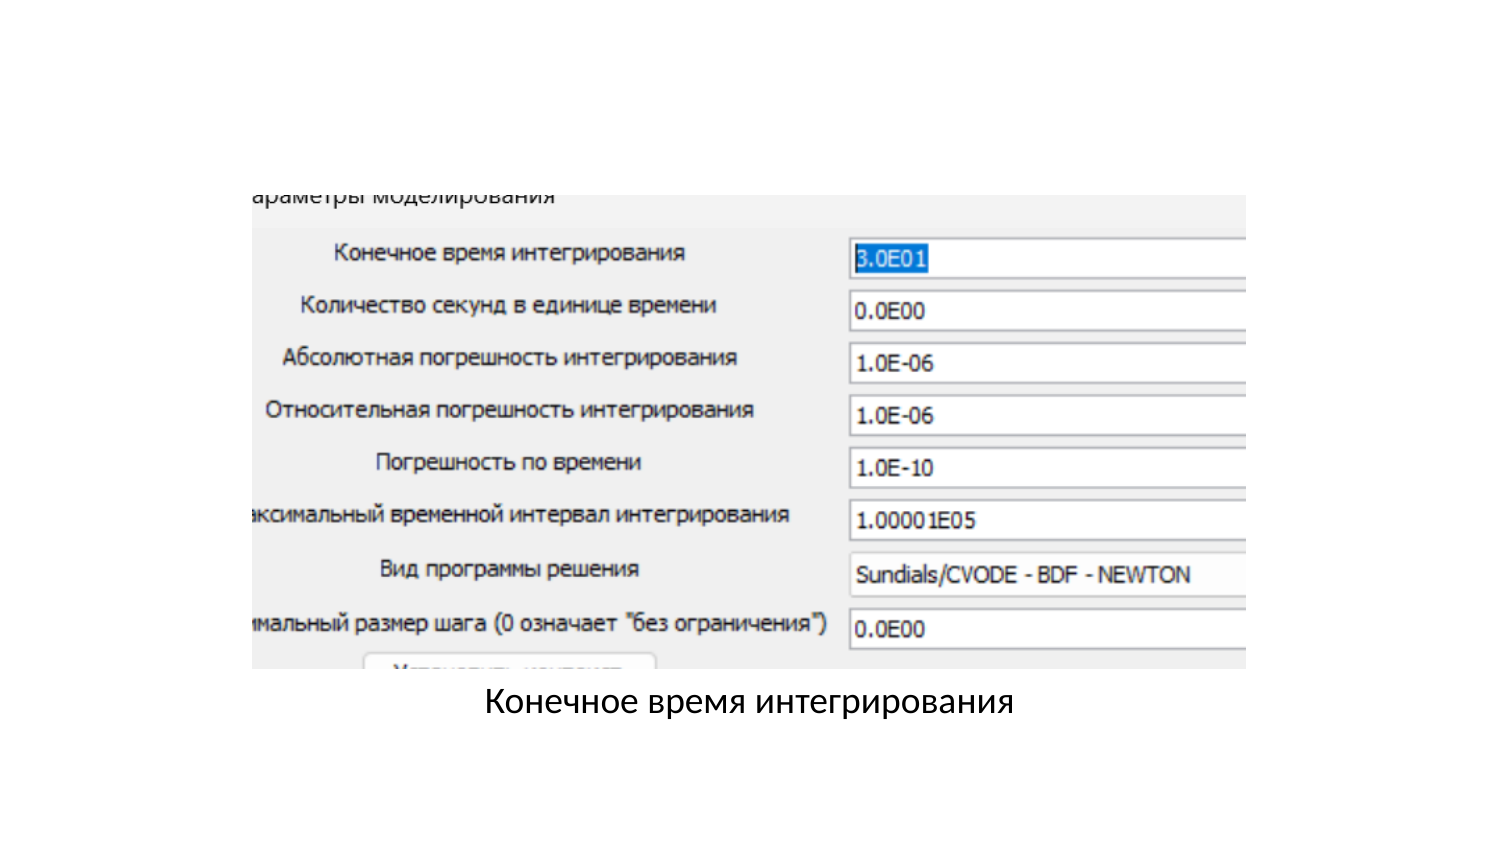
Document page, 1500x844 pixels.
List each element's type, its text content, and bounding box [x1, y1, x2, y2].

text_box Конечное время интегрирования [74, 668, 1425, 753]
picture [251, 195, 1247, 669]
